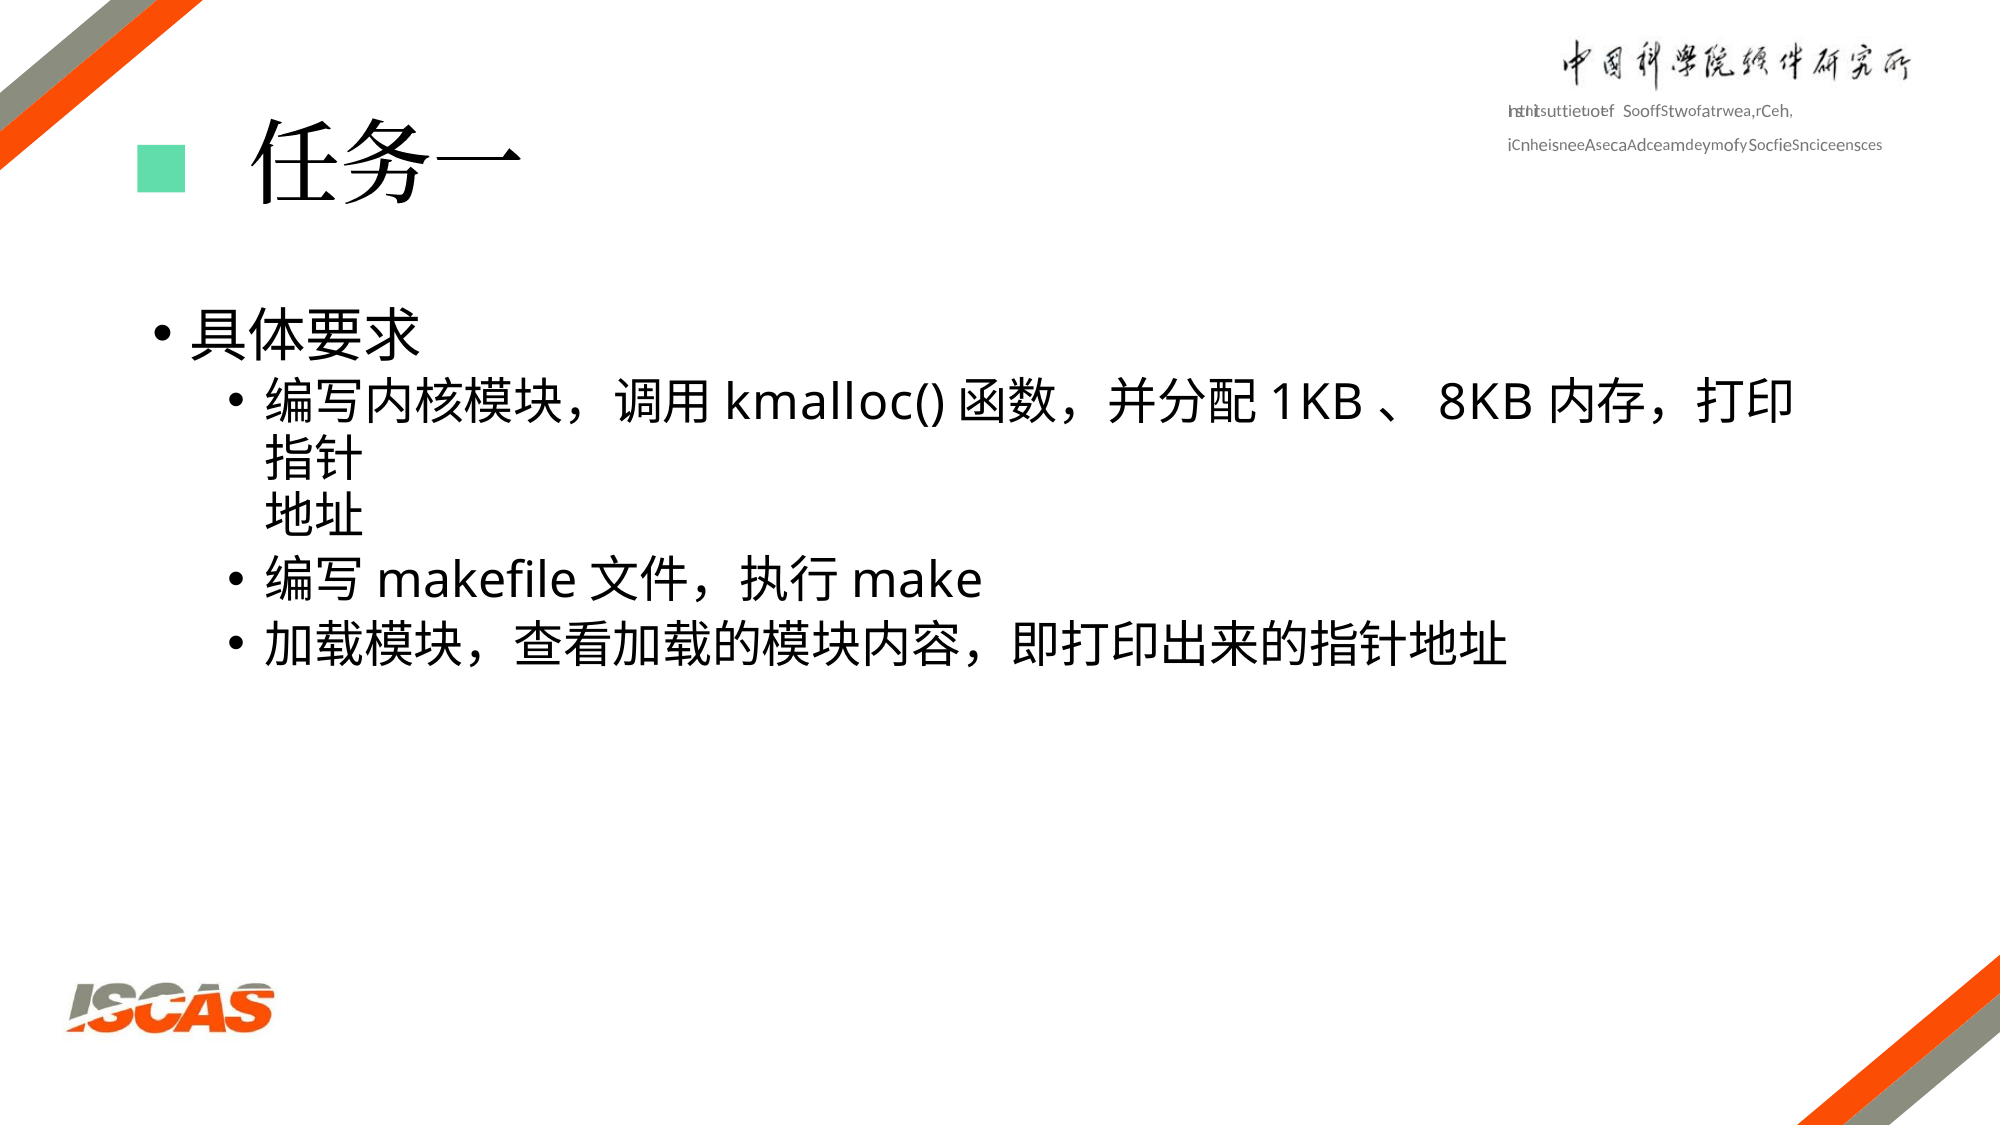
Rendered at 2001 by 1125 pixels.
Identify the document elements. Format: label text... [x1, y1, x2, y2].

text_box 具体要求 编写内核模块，调用kmalloc()函数，并分配1KB、8KB内存，打印指针 地址 编写makefile文件，执行make 加载模块，查看加载的模块内容，即打印出来的指针地址 [150, 290, 1820, 673]
picture [248, 90, 616, 223]
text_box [0, 0, 204, 193]
picture [62, 975, 287, 1043]
picture [1560, 36, 1913, 87]
text_box InstInitsuttietuotef SooffStwofatrwea,rCeh, iCnheisneeAsecaAdceamdeymofySocfieSnciceensces [1505, 87, 1926, 157]
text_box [1796, 954, 2000, 1125]
